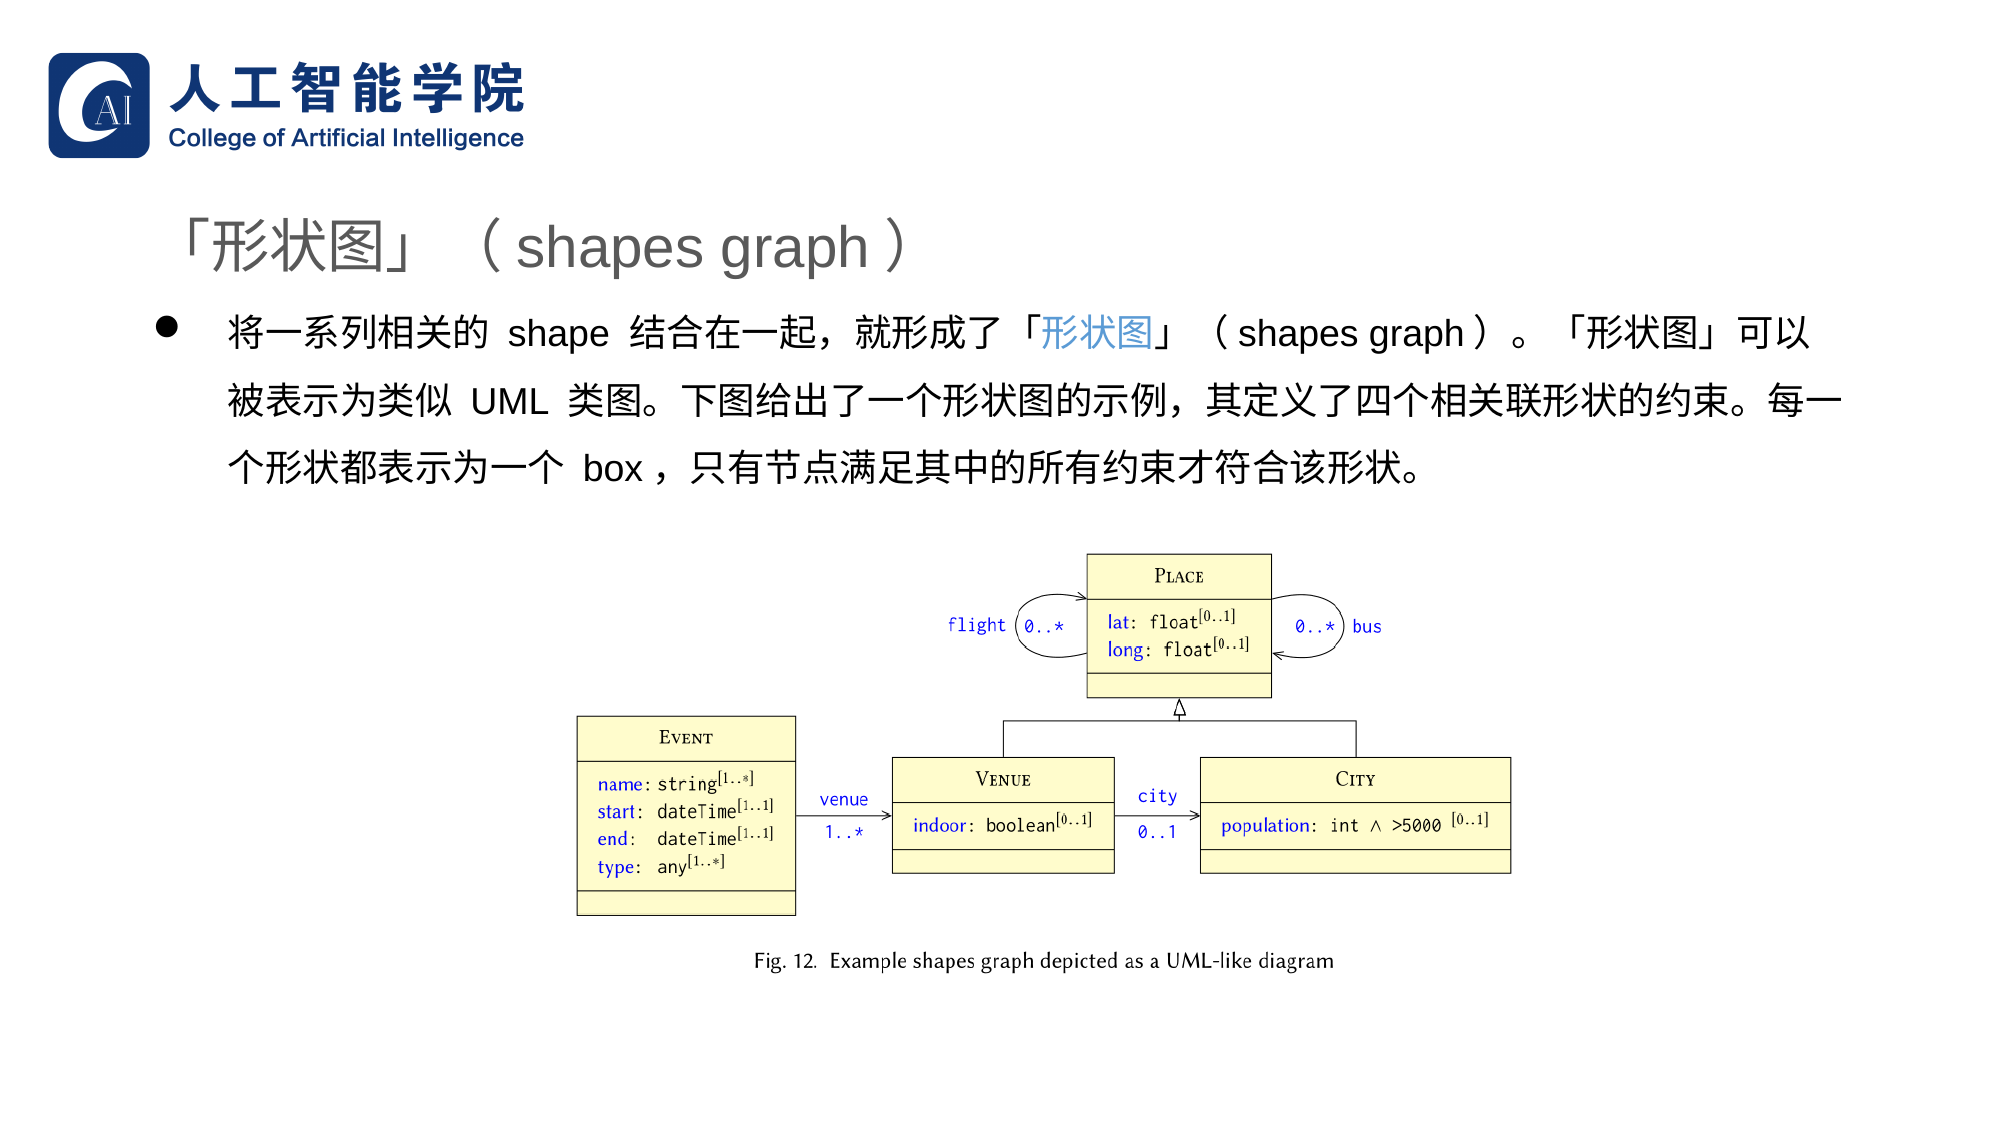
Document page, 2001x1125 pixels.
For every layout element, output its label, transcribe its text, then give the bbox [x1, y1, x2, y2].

picture [566, 547, 1516, 981]
text_box 「形状图」（shapes graph） 将一系列相关的 shape 结合在一起，就形成了「形状图」（shapes graph）。「形状图」可以被表示为类似 UML 类图。下图给出了一个形状图的示例，其定义了四个相关联形状的约束。每一个形状都表示为一个 box，只有节点满足其中的所有约束才符合该形状。 [138, 166, 1862, 572]
picture [45, 44, 527, 167]
